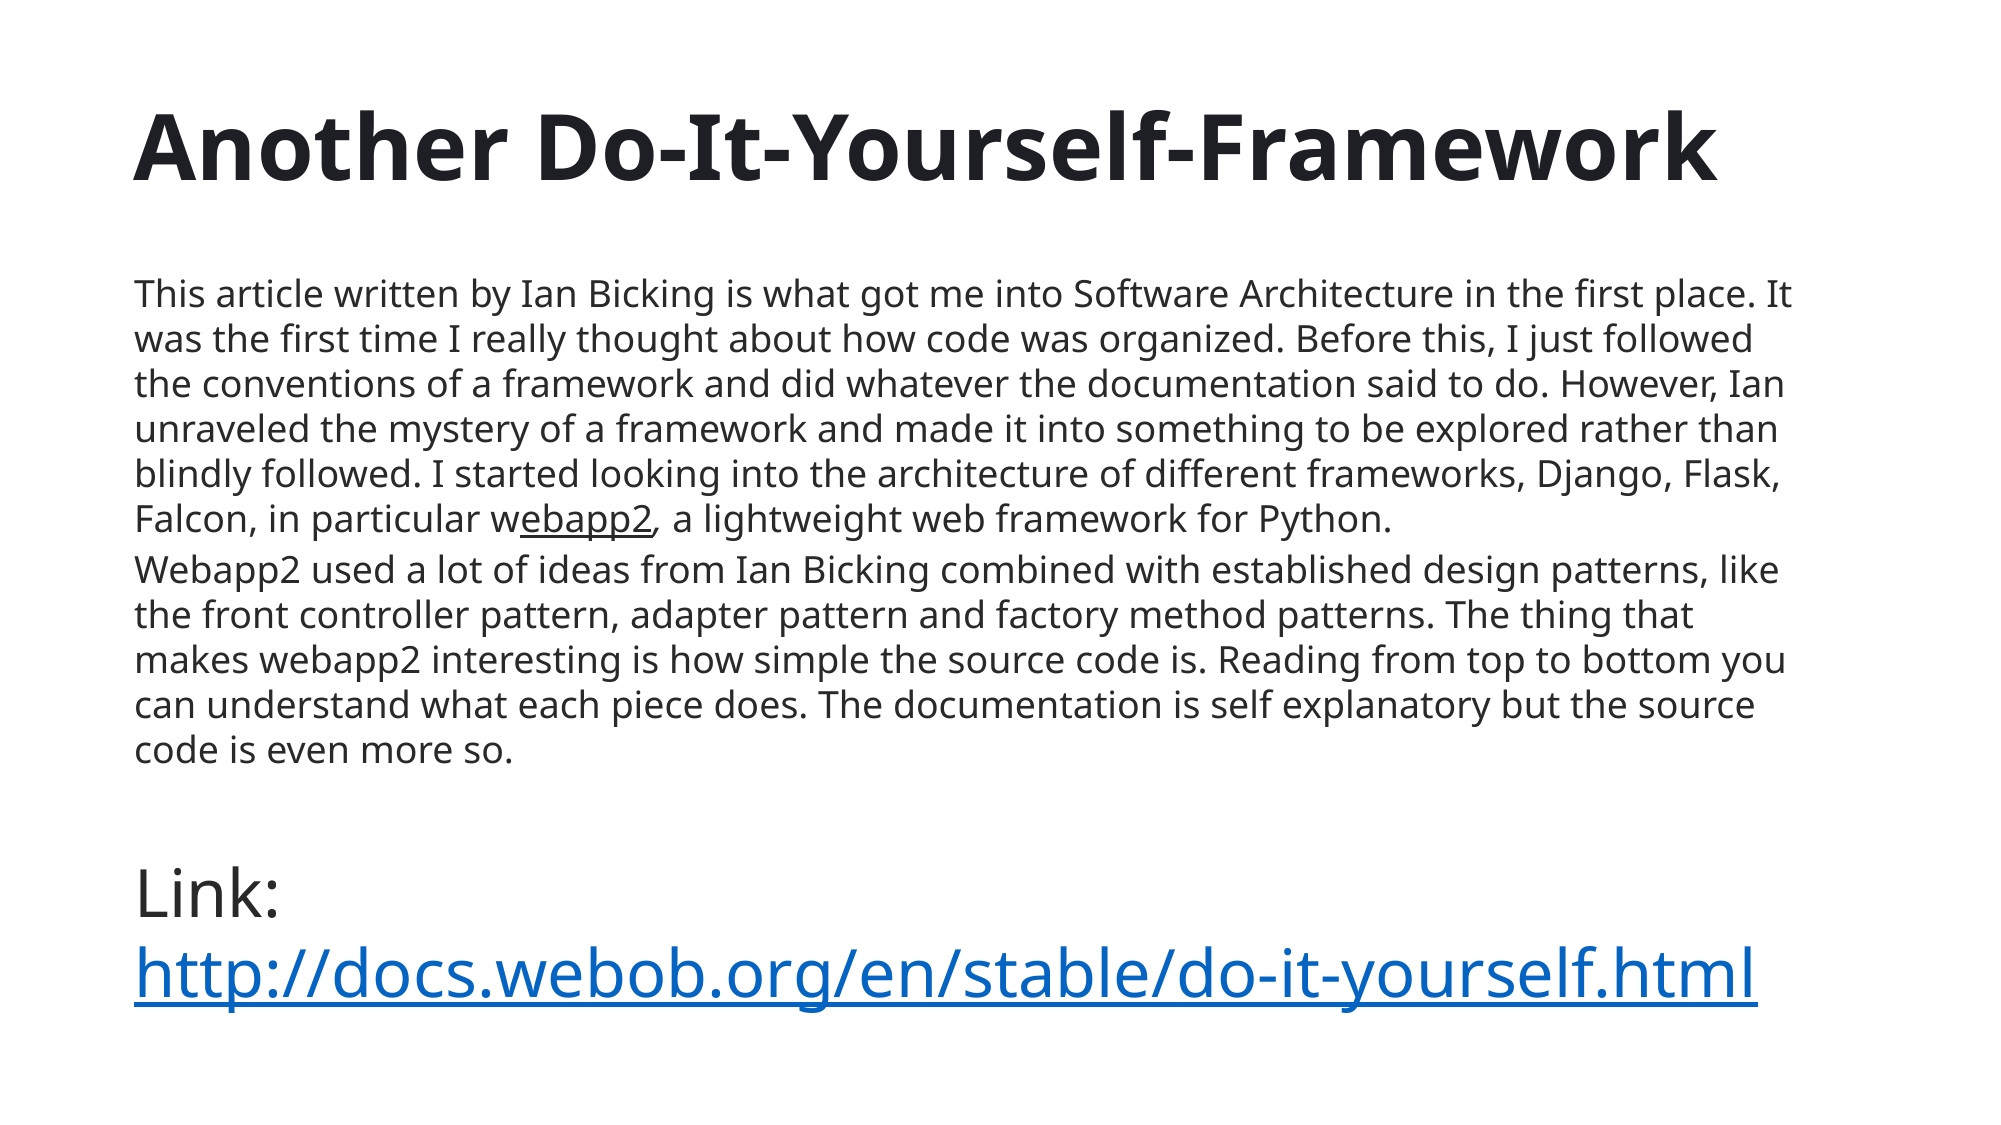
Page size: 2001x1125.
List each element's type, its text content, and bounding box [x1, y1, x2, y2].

title Another Do-It-Yourself-Framework [133, 90, 1867, 209]
text_box This article written by Ian Bicking is what got me into Software Architecture in the first place. It was the first time I really thought about how code was organized. Before this, I just followed the conventions of a framework and did whatever the documentation said to do. However, Ian unraveled the mystery of a framework and made it into something to be explored rather than blindly followed. I started looking into the architecture of different frameworks, Django, Flask, Falcon, in particular webapp2, a lightweight web framework for Python. Webapp2 used a lot of ideas from Ian Bicking combined with established design patterns, like the front controller pattern, adapter pattern and factory method patterns. The thing that makes webapp2 interesting is how simple the source code is. Reading from top to bottom you can understand what each piece does. The documentation is self explanatory but the source code is even more so. Link: http://docs.webob.org/en/stable/do-it-yourself.html [119, 262, 1832, 1109]
